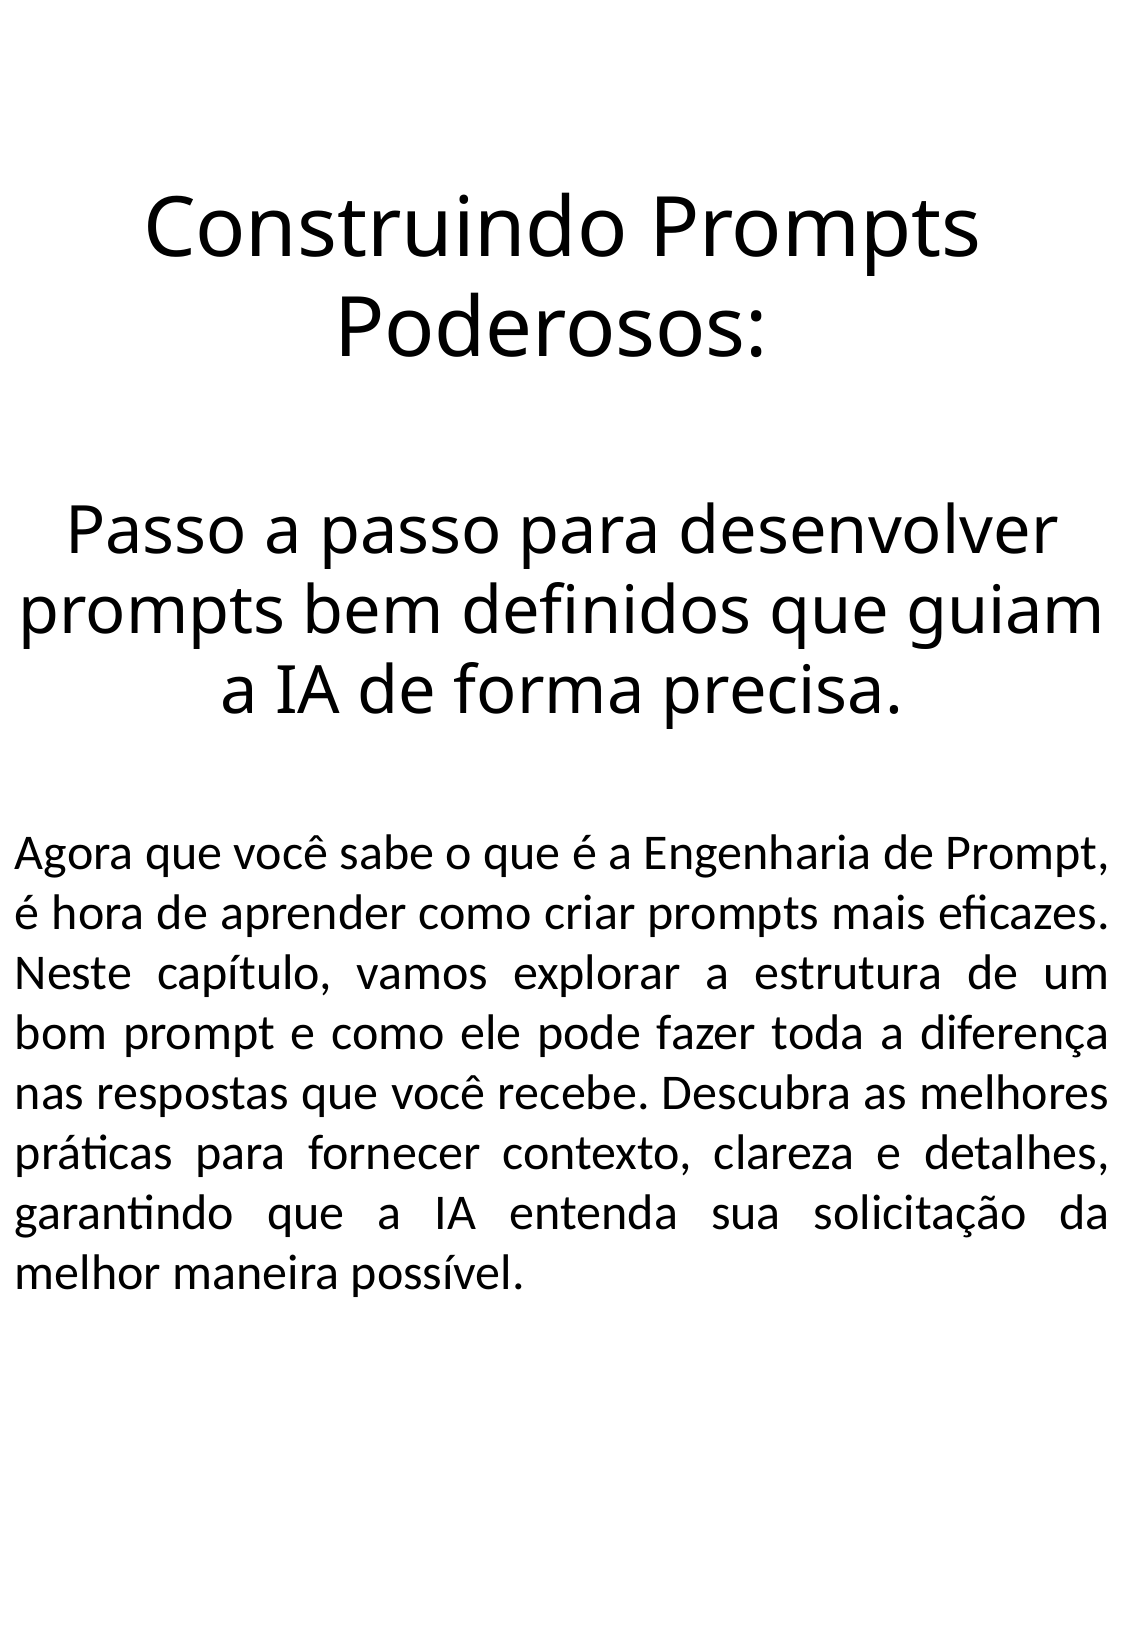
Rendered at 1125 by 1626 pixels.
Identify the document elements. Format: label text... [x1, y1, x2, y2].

text_box Agora que você sabe o que é a Engenharia de Prompt, é hora de aprender como criar prompts mais eficazes. Neste capítulo, vamos explorar a estrutura de um bom prompt e como ele pode fazer toda a diferença nas respostas que você recebe. Descubra as melhores práticas para fornecer contexto, clareza e detalhes, garantindo que a IA entenda sua solicitação da melhor maneira possível. [0, 812, 1125, 1308]
text_box Construindo Prompts Poderosos: [0, 166, 1125, 381]
text_box Passo a passo para desenvolver prompts bem definidos que guiam a IA de forma precisa. [0, 479, 1125, 734]
